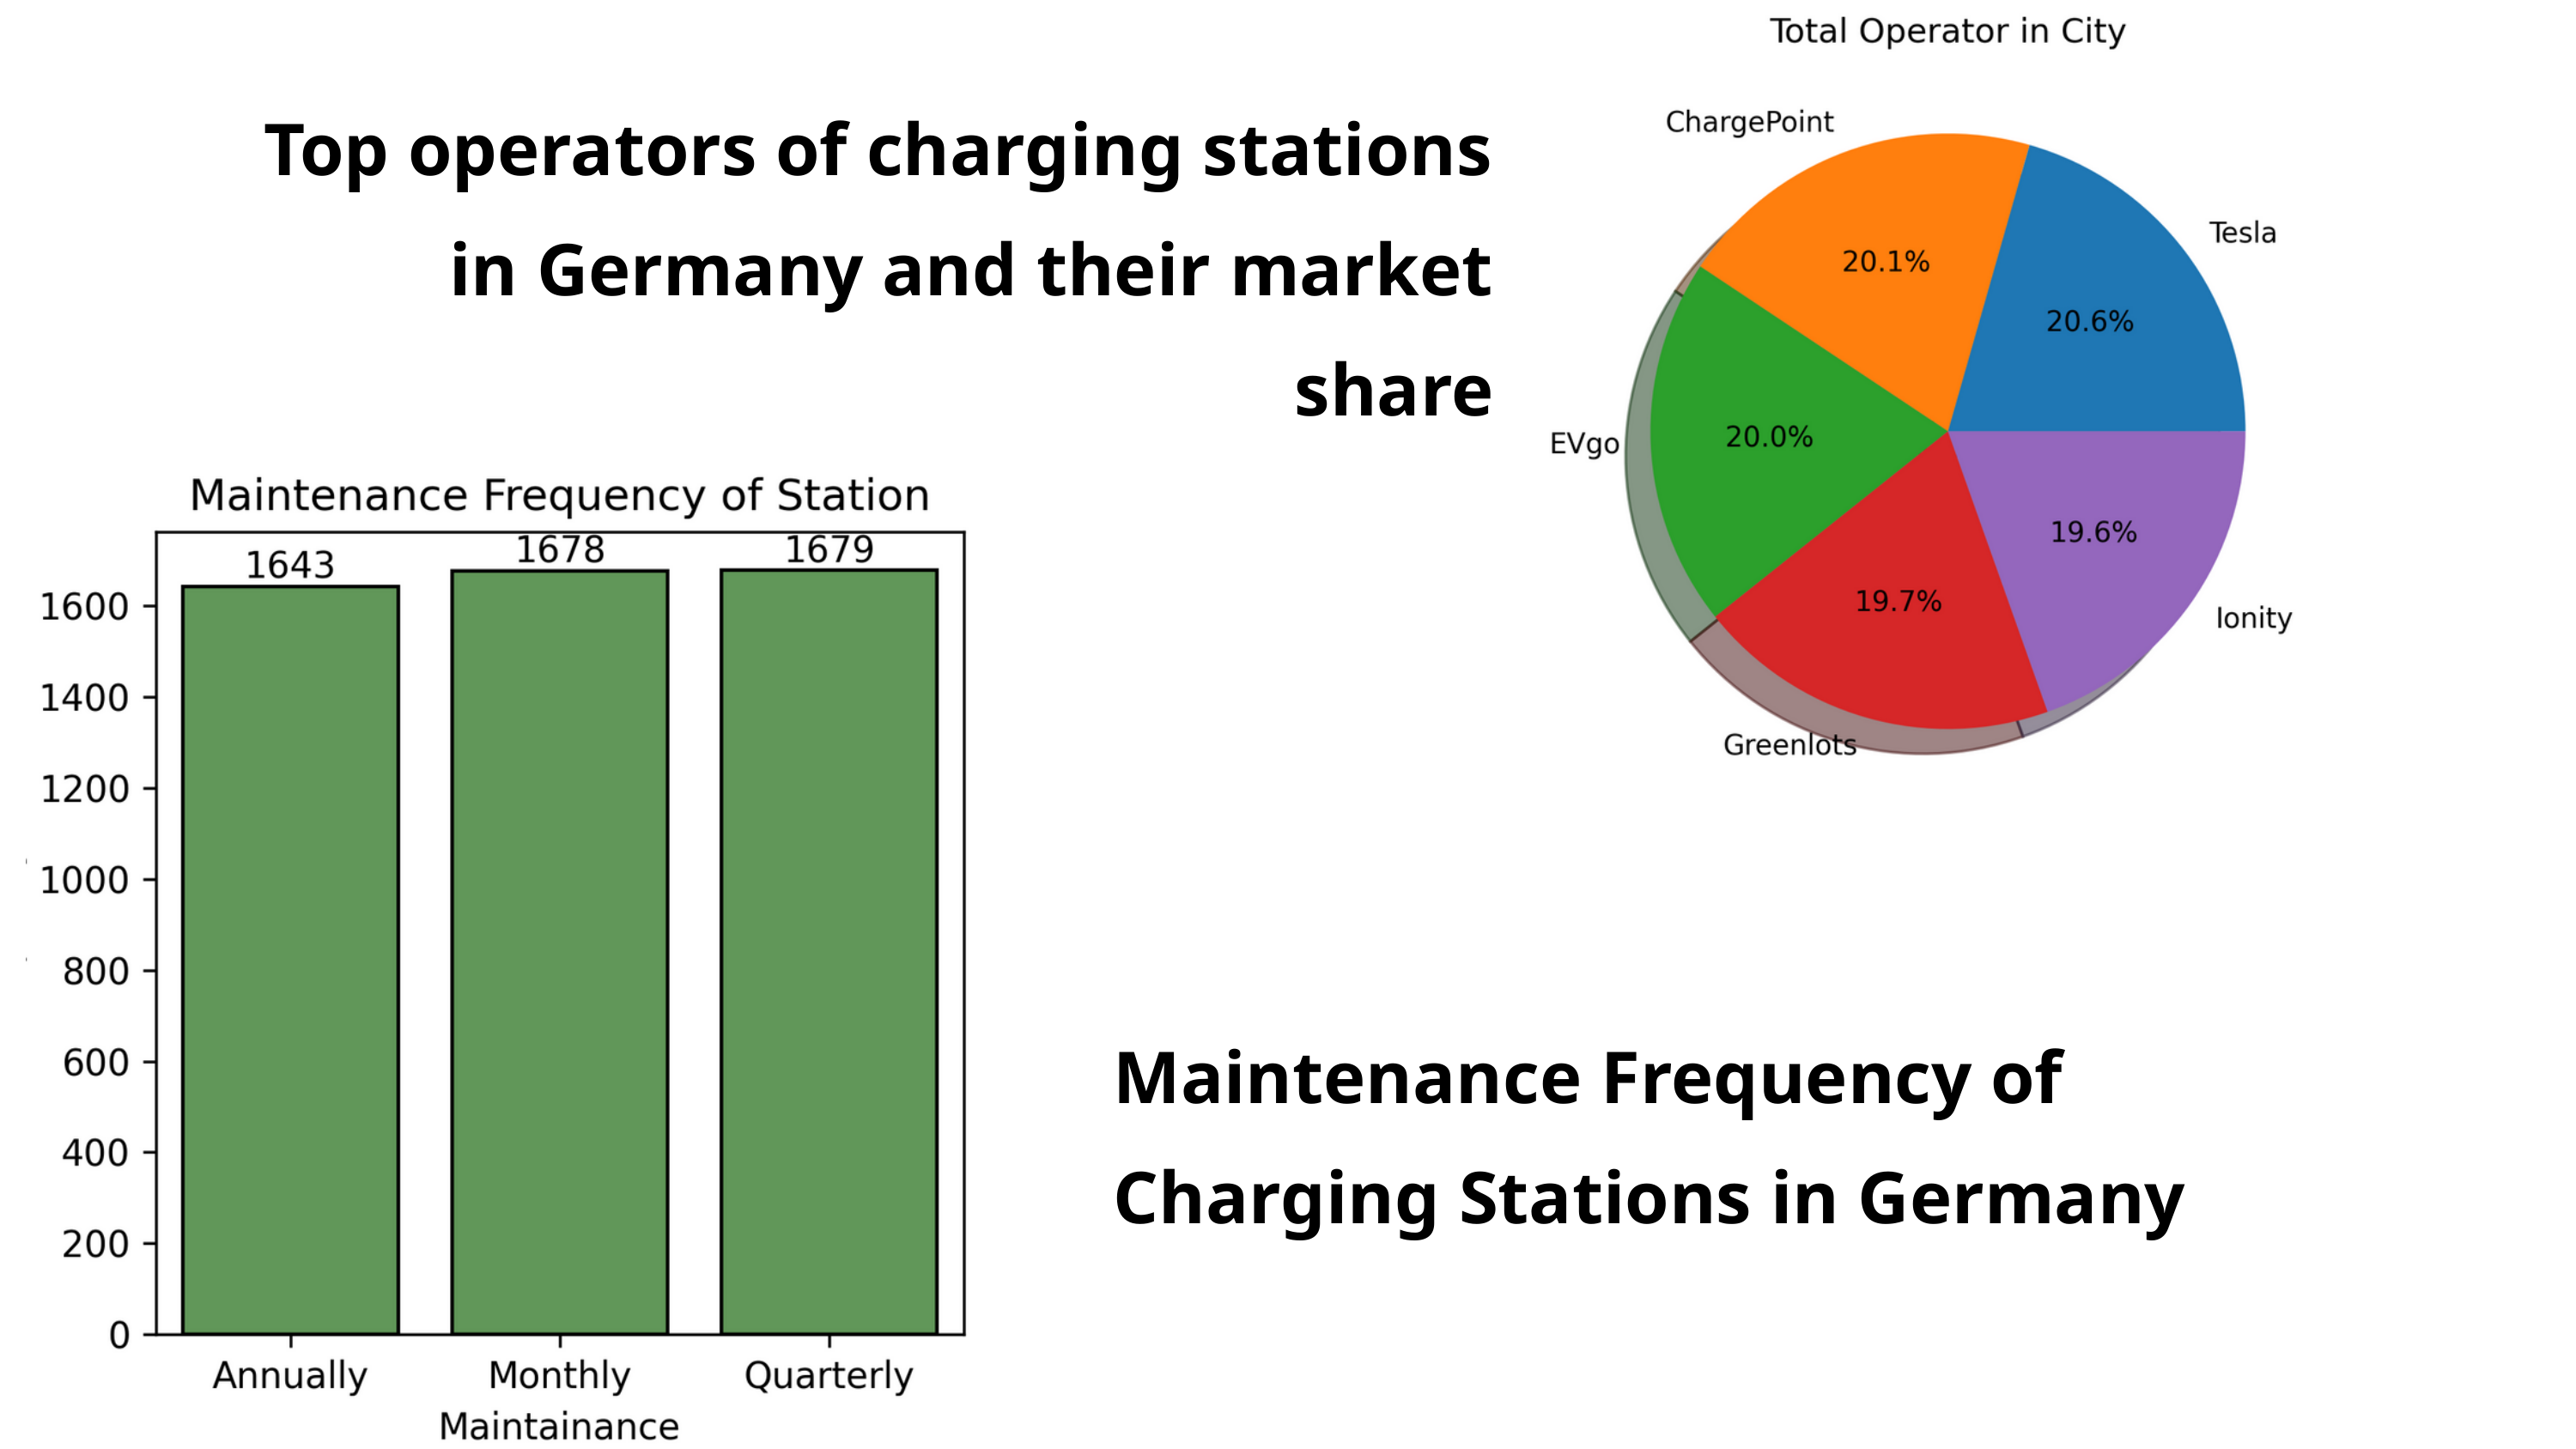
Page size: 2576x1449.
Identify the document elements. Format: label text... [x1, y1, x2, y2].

text_box Top operators of charging stations in Germany and their market share [242, 70, 1494, 431]
text_box [26, 407, 1068, 1449]
text_box Maintenance Frequency of Charging Stations in Germany [1113, 997, 2257, 1238]
text_box [1287, 0, 2576, 899]
